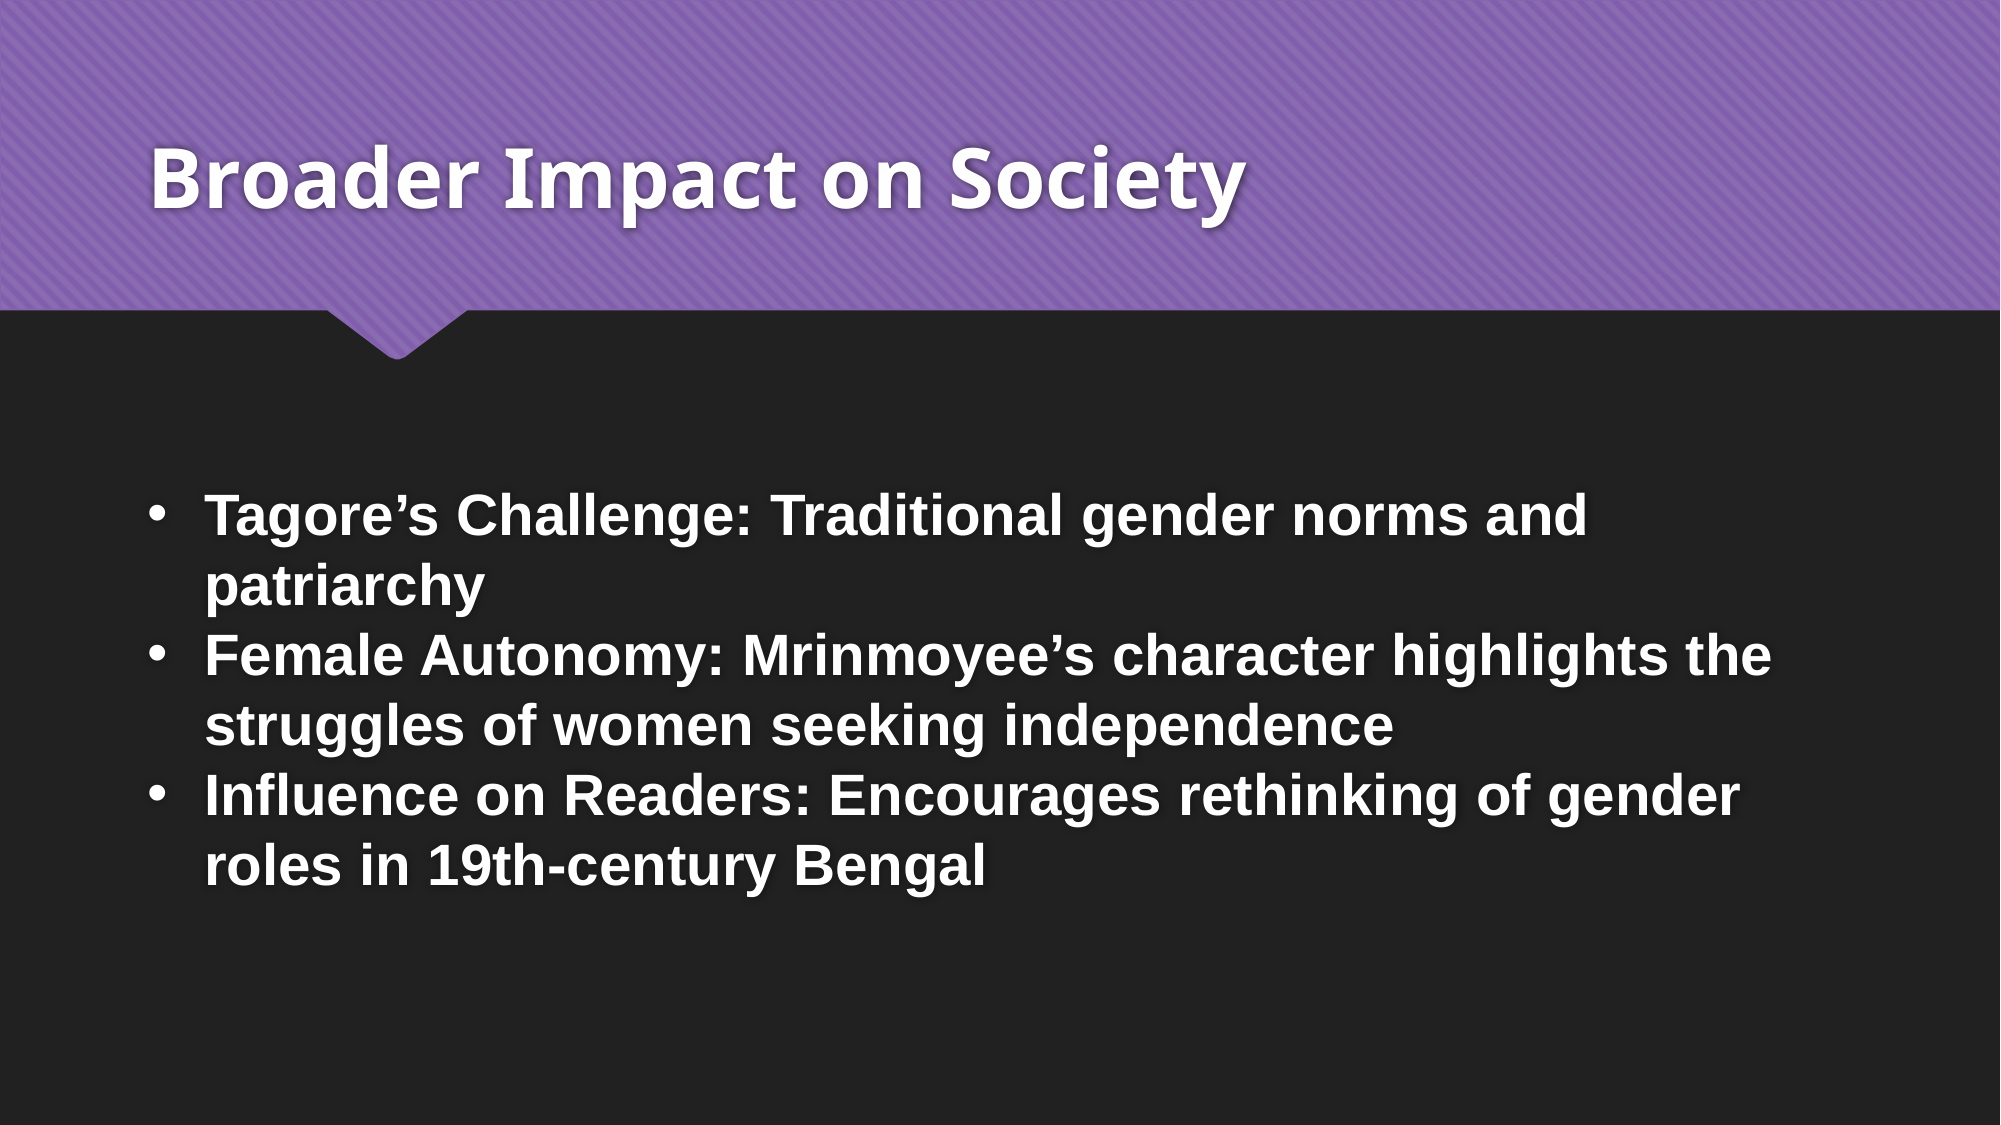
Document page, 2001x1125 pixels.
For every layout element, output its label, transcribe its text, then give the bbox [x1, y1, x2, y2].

title Broader Impact on Society [132, 73, 1868, 233]
list Tagore’s Challenge: Traditional gender norms and patriarchy Female Autonomy: Mrinmoyee’s character highlights the struggles of women seeking independence Influence on Readers: Encourages rethinking of gender roles in 19th-century Bengal [132, 360, 1868, 1014]
